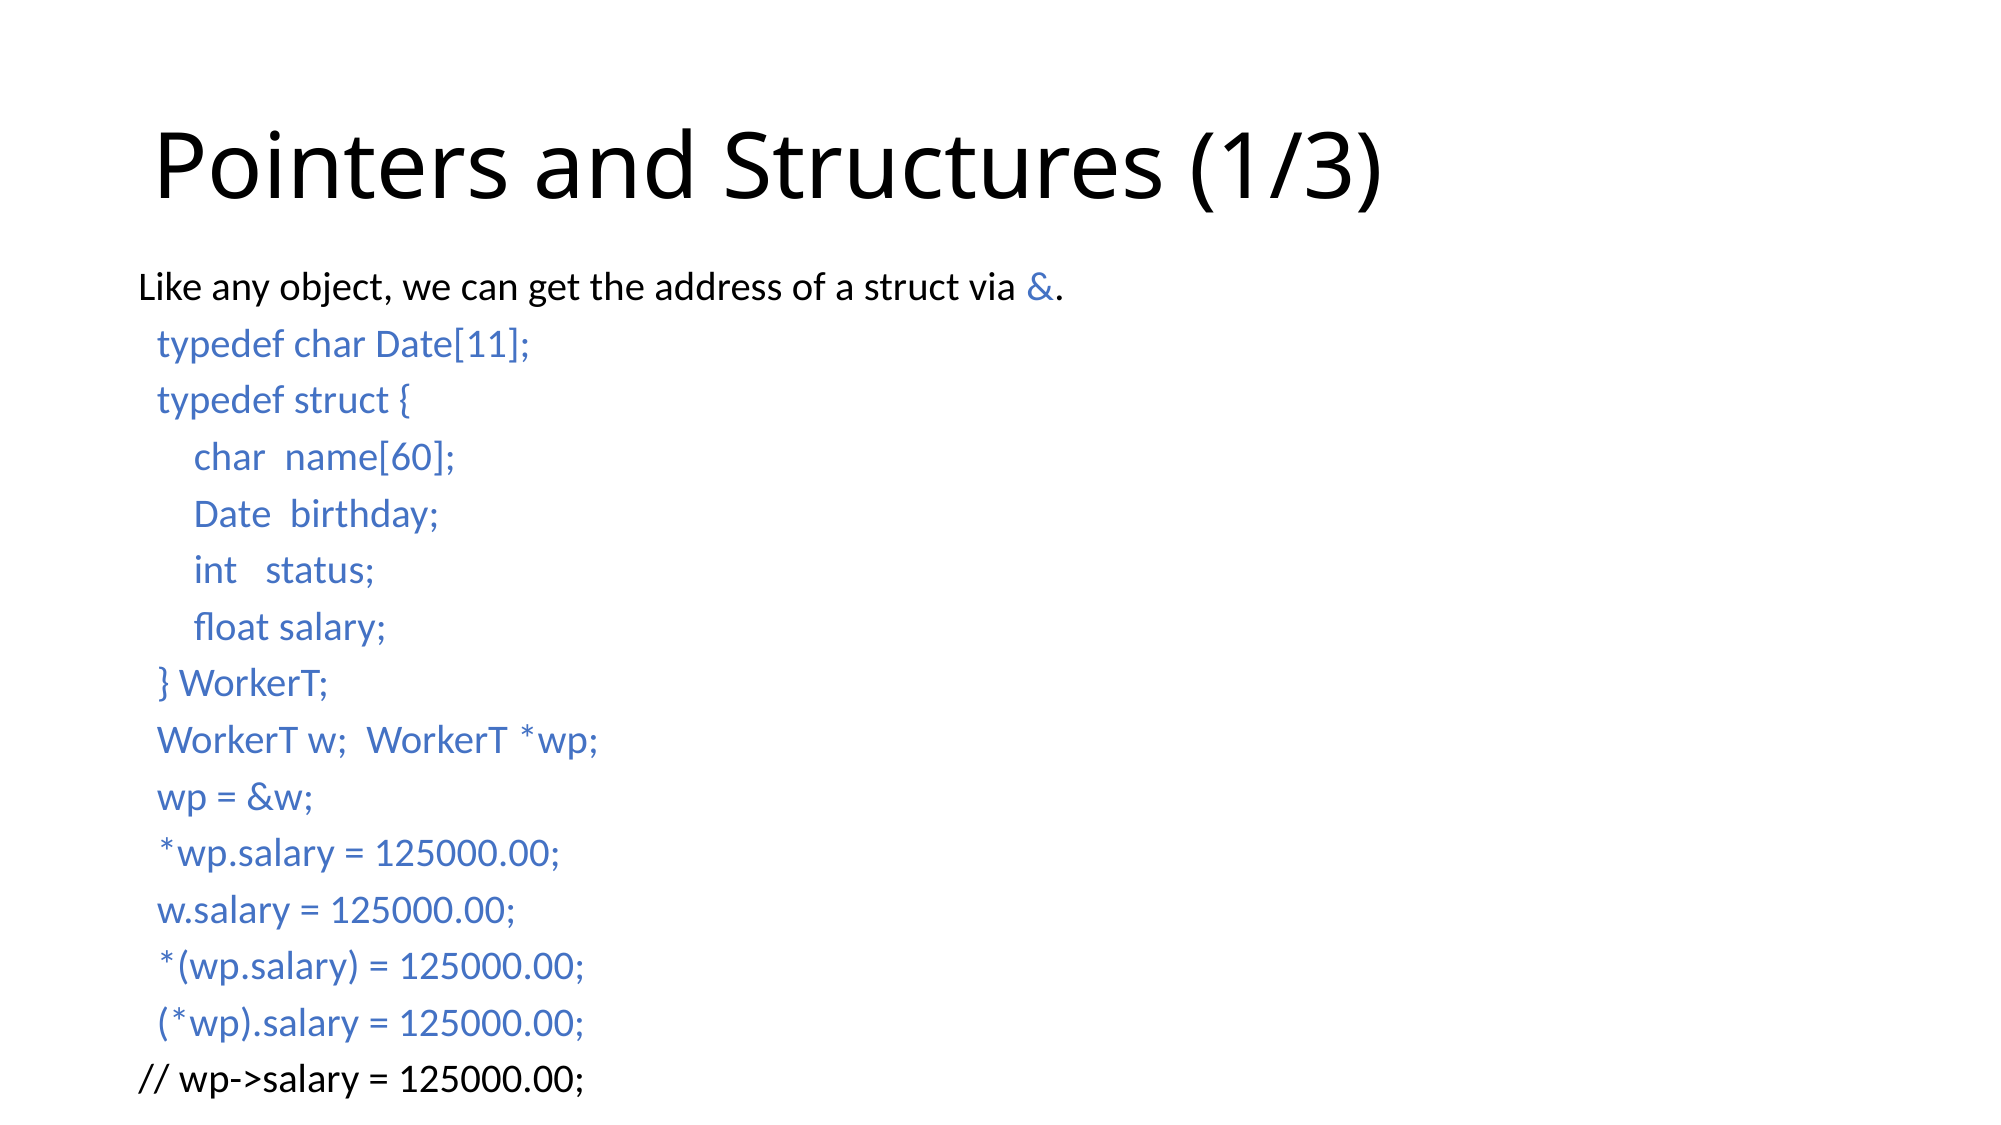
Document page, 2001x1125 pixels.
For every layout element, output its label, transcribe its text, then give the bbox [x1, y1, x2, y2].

title Pointers and Structures (1/3) [137, 59, 1863, 278]
list Like any object, we can get the address of a struct via &. typedef char Date[11]; typedef struct { char name[60]; Date birthday; int status; float salary; } WorkerT; WorkerT w; WorkerT *wp; wp = &w; *wp.salary = 125000.00; w.salary = 125000.00; *(wp.salary) = 125000.00; (*wp).salary = 125000.00; // wp->salary = 125000.00; [123, 258, 1849, 1114]
